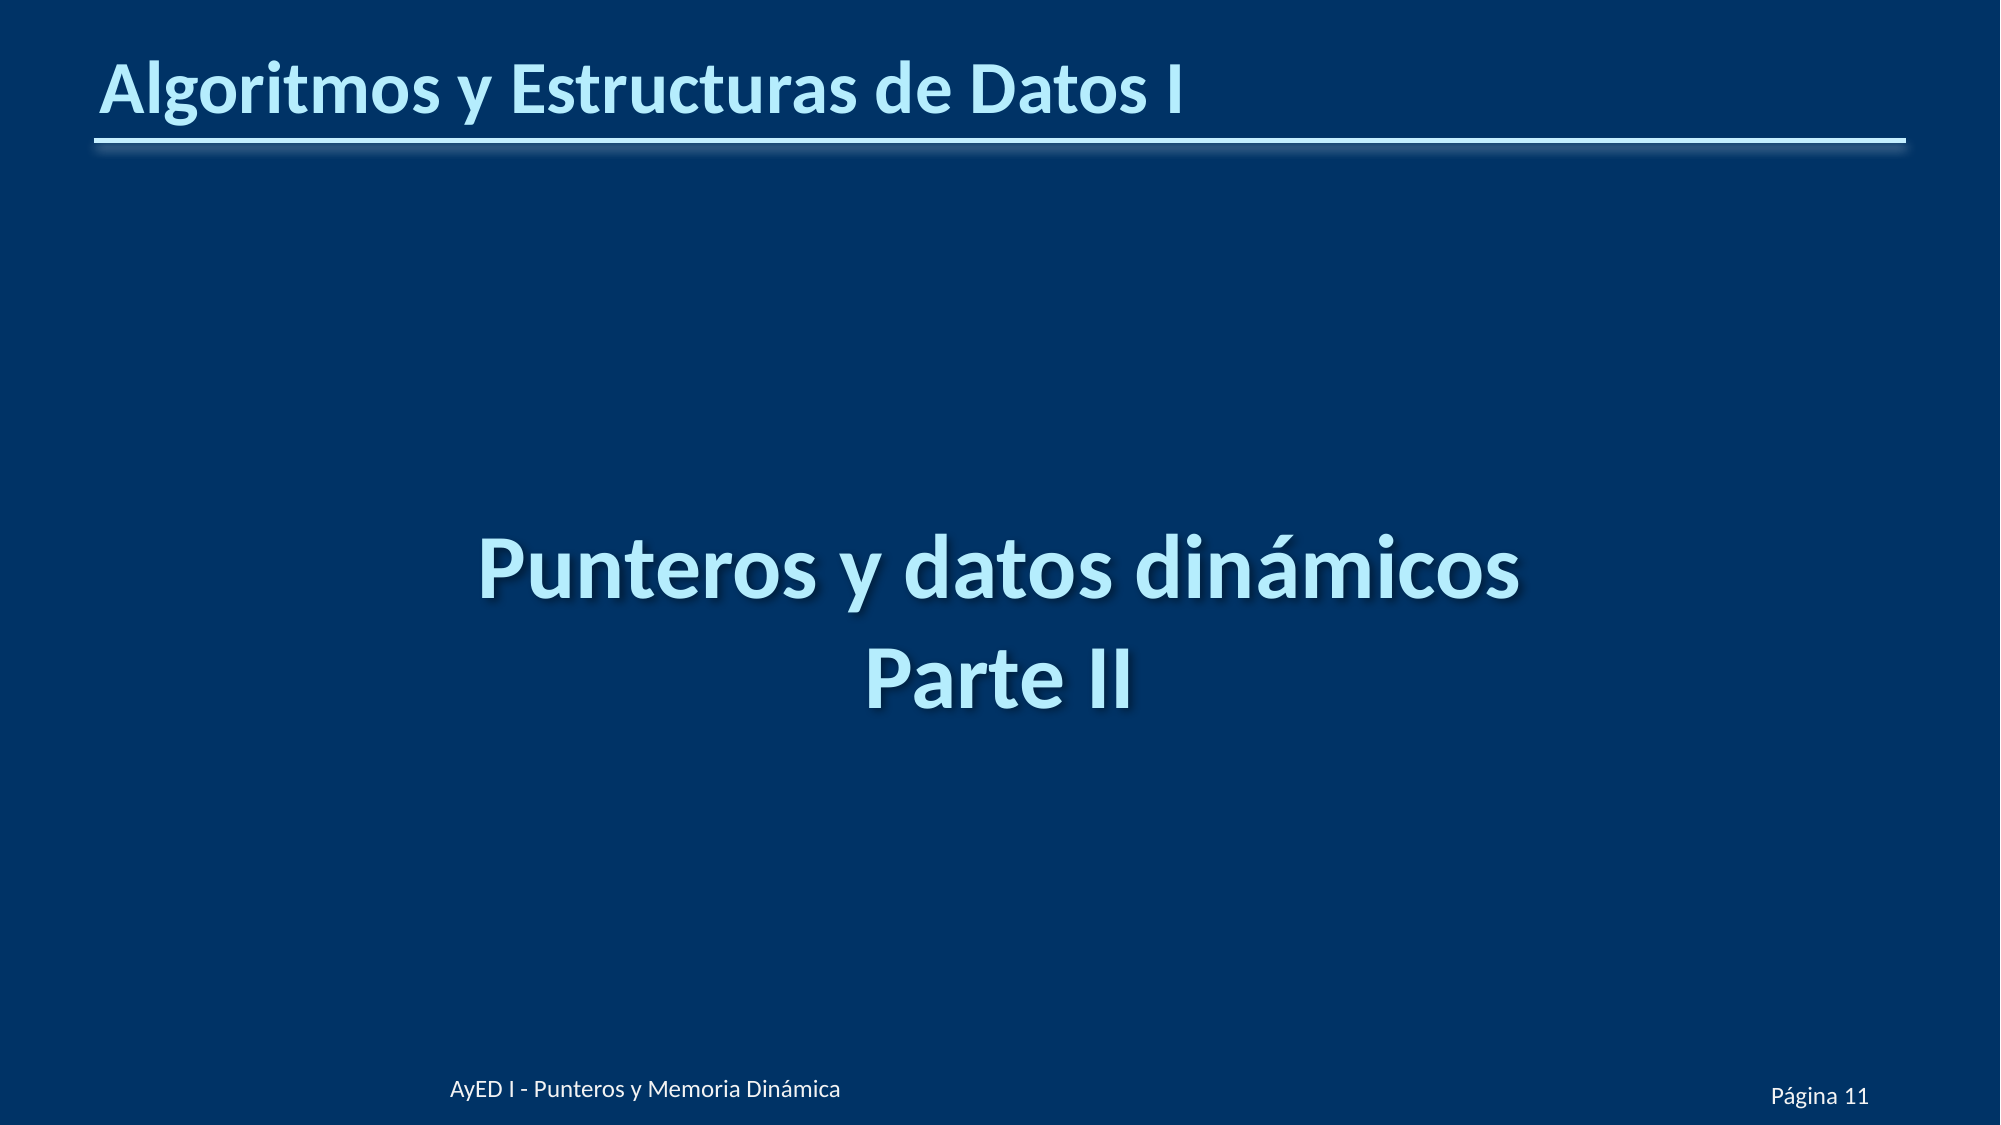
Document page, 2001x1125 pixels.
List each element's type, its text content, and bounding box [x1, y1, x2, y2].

title Algoritmos y Estructuras de Datos I [99, 46, 1900, 129]
footer AyED I - Punteros y Memoria Dinámica [450, 1042, 1364, 1103]
slide_number Página 11 [1672, 1049, 1870, 1110]
text_box Punteros y datos dinámicos Parte II [462, 499, 1537, 734]
